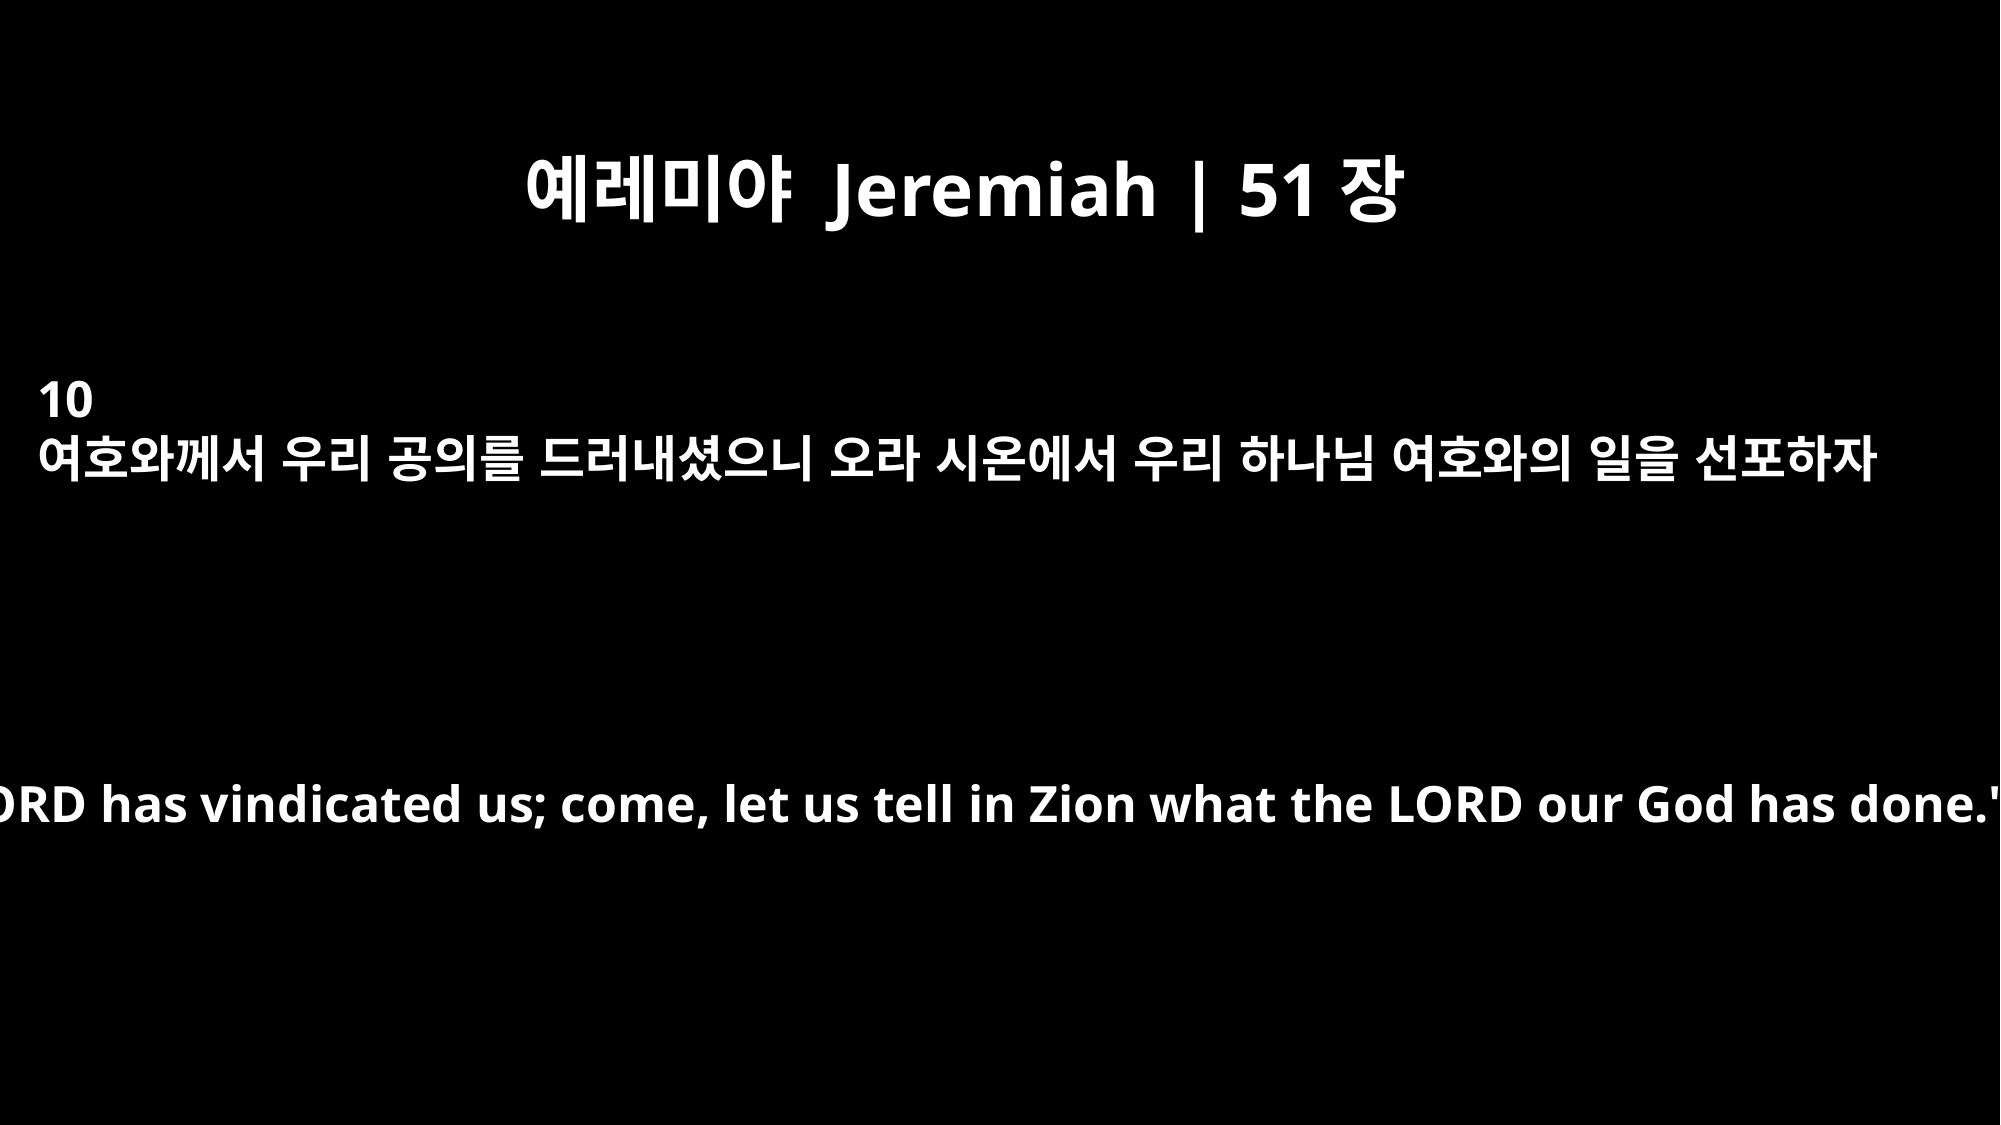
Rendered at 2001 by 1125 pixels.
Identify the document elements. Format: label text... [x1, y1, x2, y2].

text_box 예레미야 Jeremiah | 51장 [510, 136, 1422, 239]
text_box "`The LORD has vindicated us; come, let us tell in Zion what the LORD our God has done.' [0, 764, 2000, 840]
text_box 10 여호와께서 우리 공의를 드러내셨으니 오라 시온에서 우리 하나님 여호와의 일을 선포하자 [22, 359, 1895, 495]
